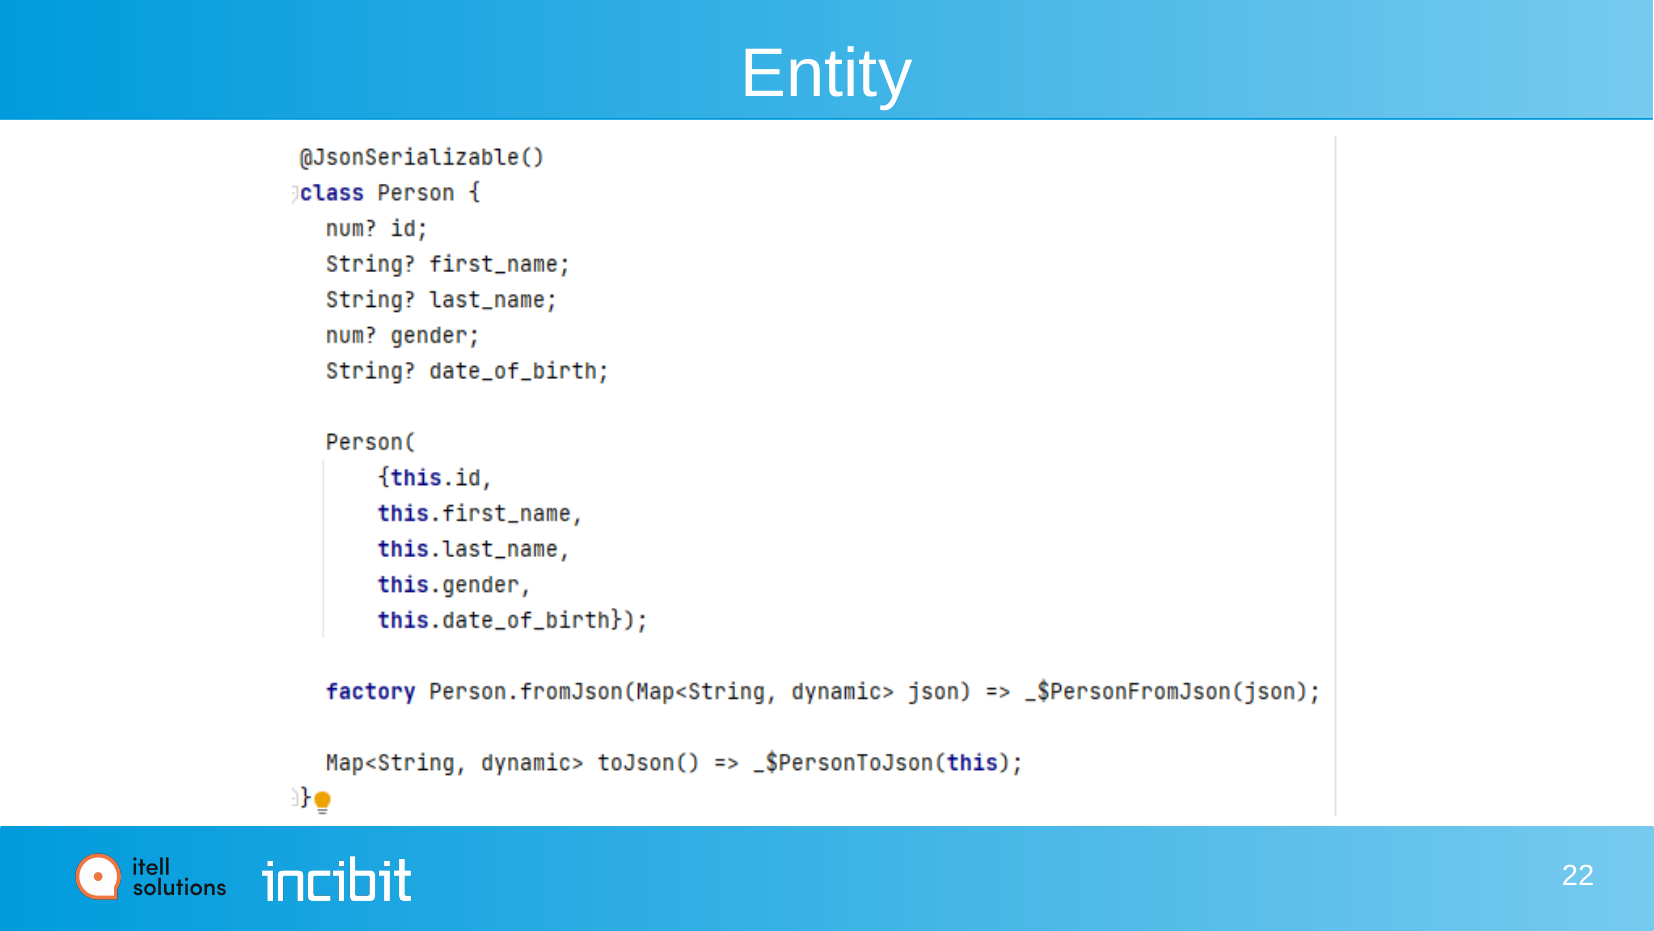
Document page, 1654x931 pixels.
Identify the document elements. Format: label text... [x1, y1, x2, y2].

picture [222, 136, 1653, 931]
picture [76, 854, 120, 899]
slide_number 22 [1210, 856, 1595, 916]
title Entity [59, 29, 1595, 108]
